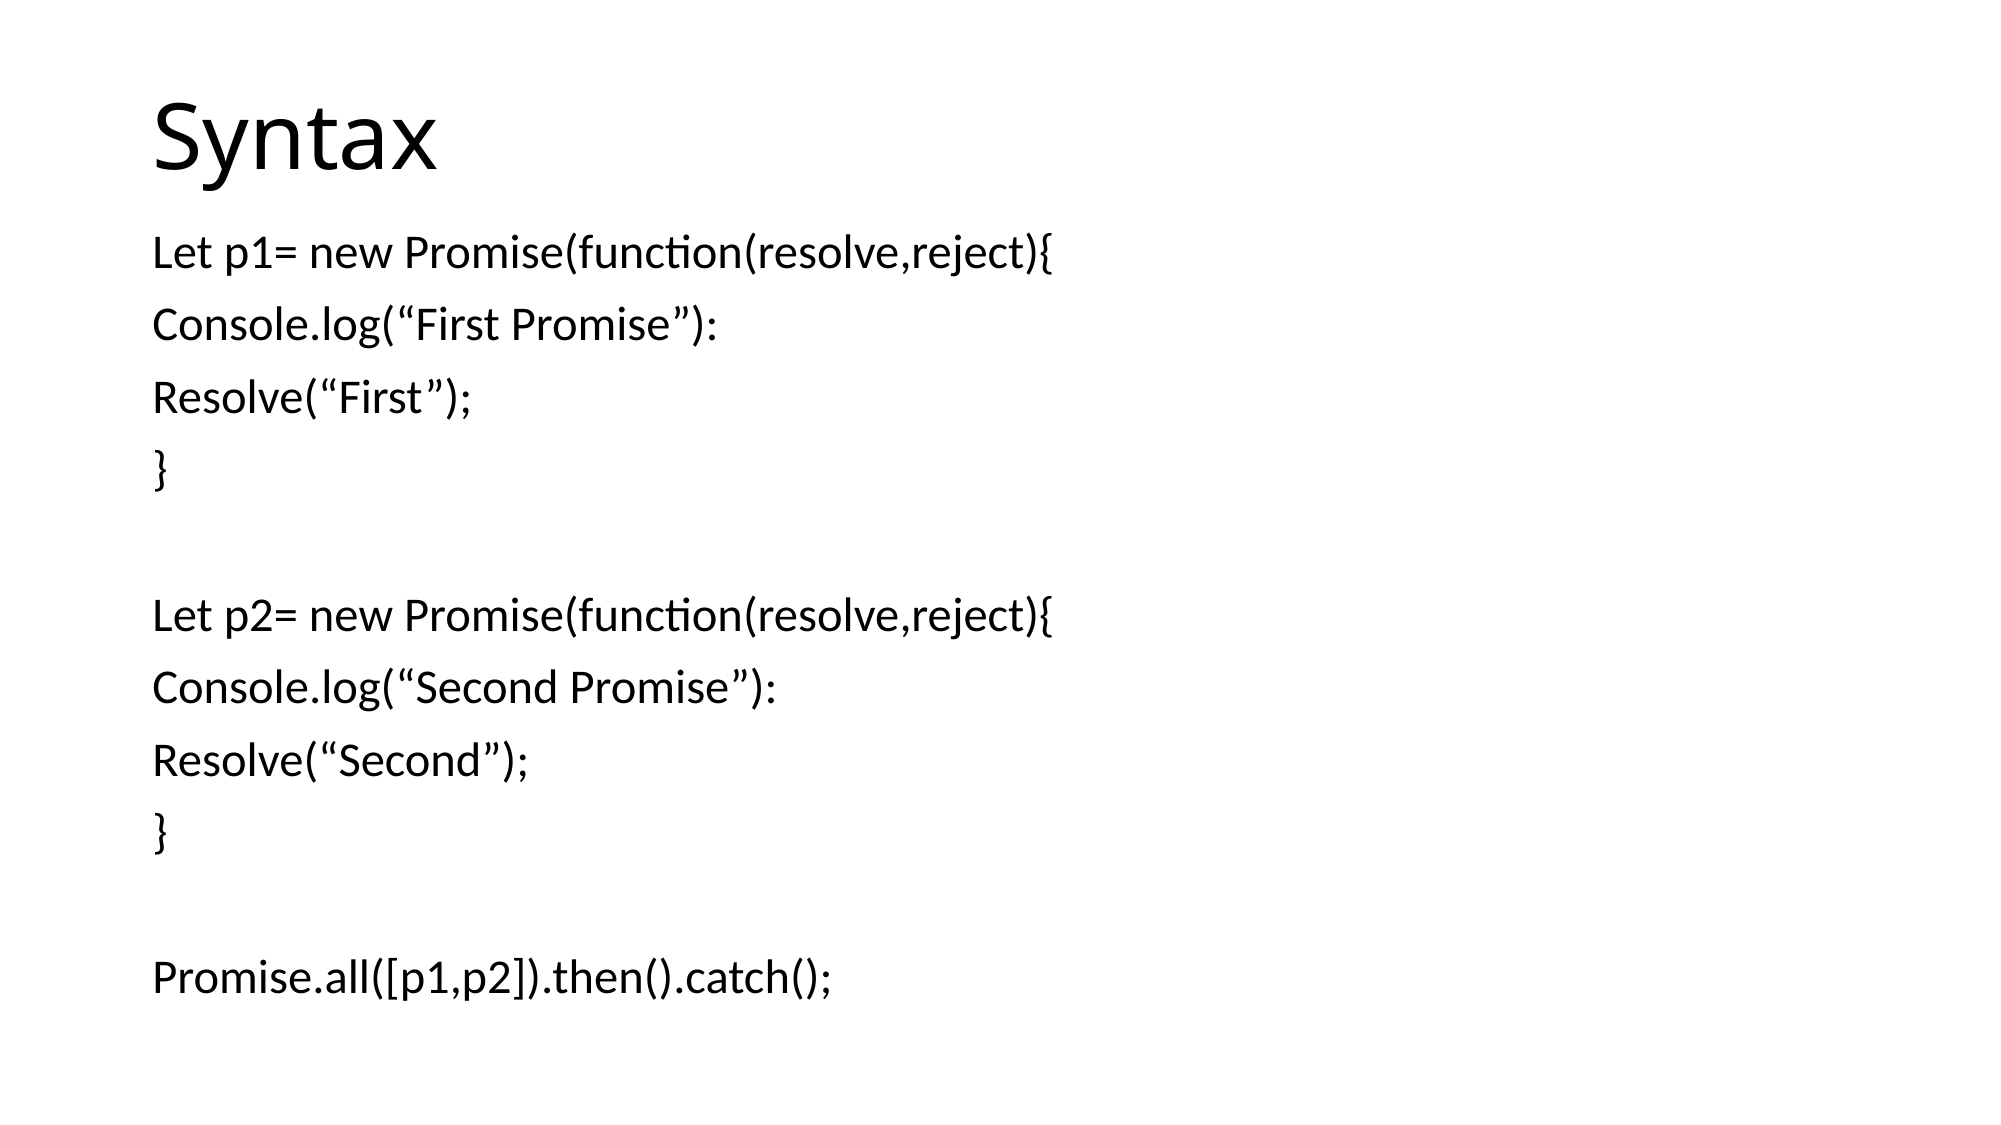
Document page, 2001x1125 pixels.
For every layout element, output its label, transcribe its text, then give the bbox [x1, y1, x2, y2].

list Let p1= new Promise(function(resolve,reject){ Console.log(“First Promise”): Resolve(“First”); } Let p2= new Promise(function(resolve,reject){ Console.log(“Second Promise”): Resolve(“Second”); } Promise.all([p1,p2]).then().catch(); [137, 219, 1863, 1014]
title Syntax [137, 59, 1863, 219]
